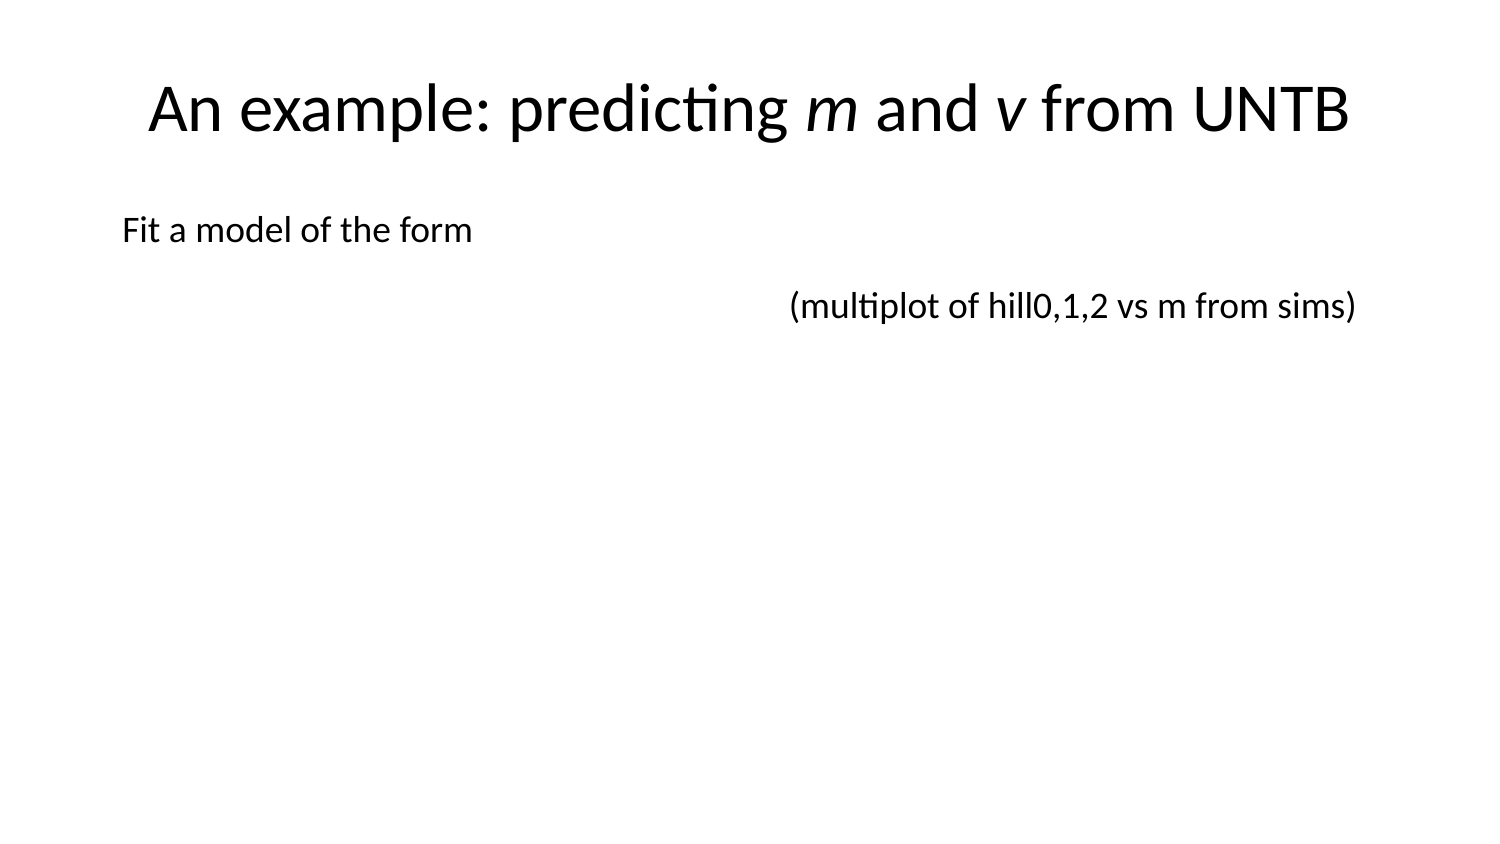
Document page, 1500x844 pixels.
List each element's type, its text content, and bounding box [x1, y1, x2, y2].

text_box (multiplot of hill0,1,2 vs m from sims) [774, 273, 1373, 334]
title An example: predicting m and v from UNTB [75, 33, 1425, 175]
